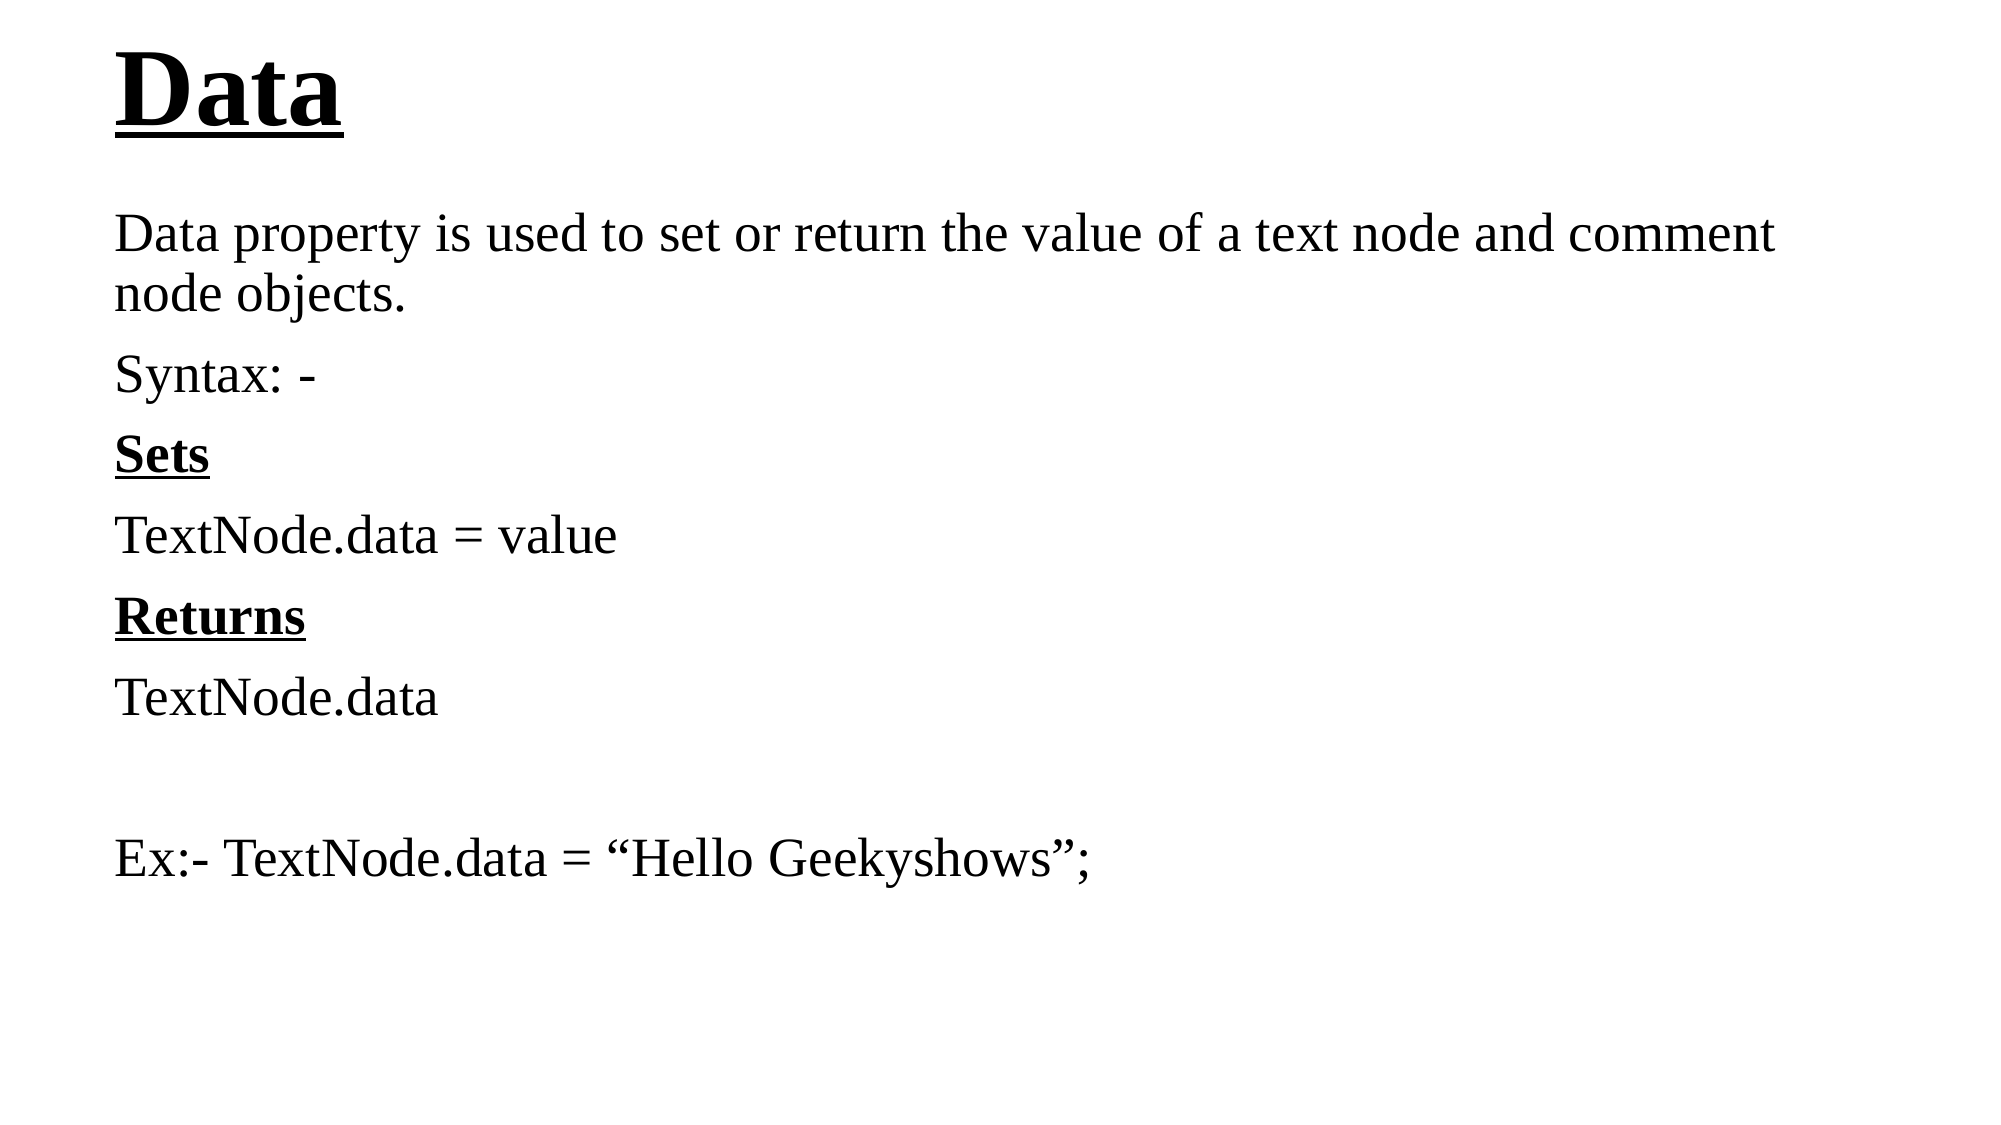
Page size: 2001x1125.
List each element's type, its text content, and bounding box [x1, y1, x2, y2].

title Data [99, 0, 1900, 184]
list Data property is used to set or return the value of a text node and comment node objects. Syntax: - Sets TextNode.data = value Returns TextNode.data Ex:- TextNode.data = “Hello Geekyshows”; [99, 195, 1900, 1046]
